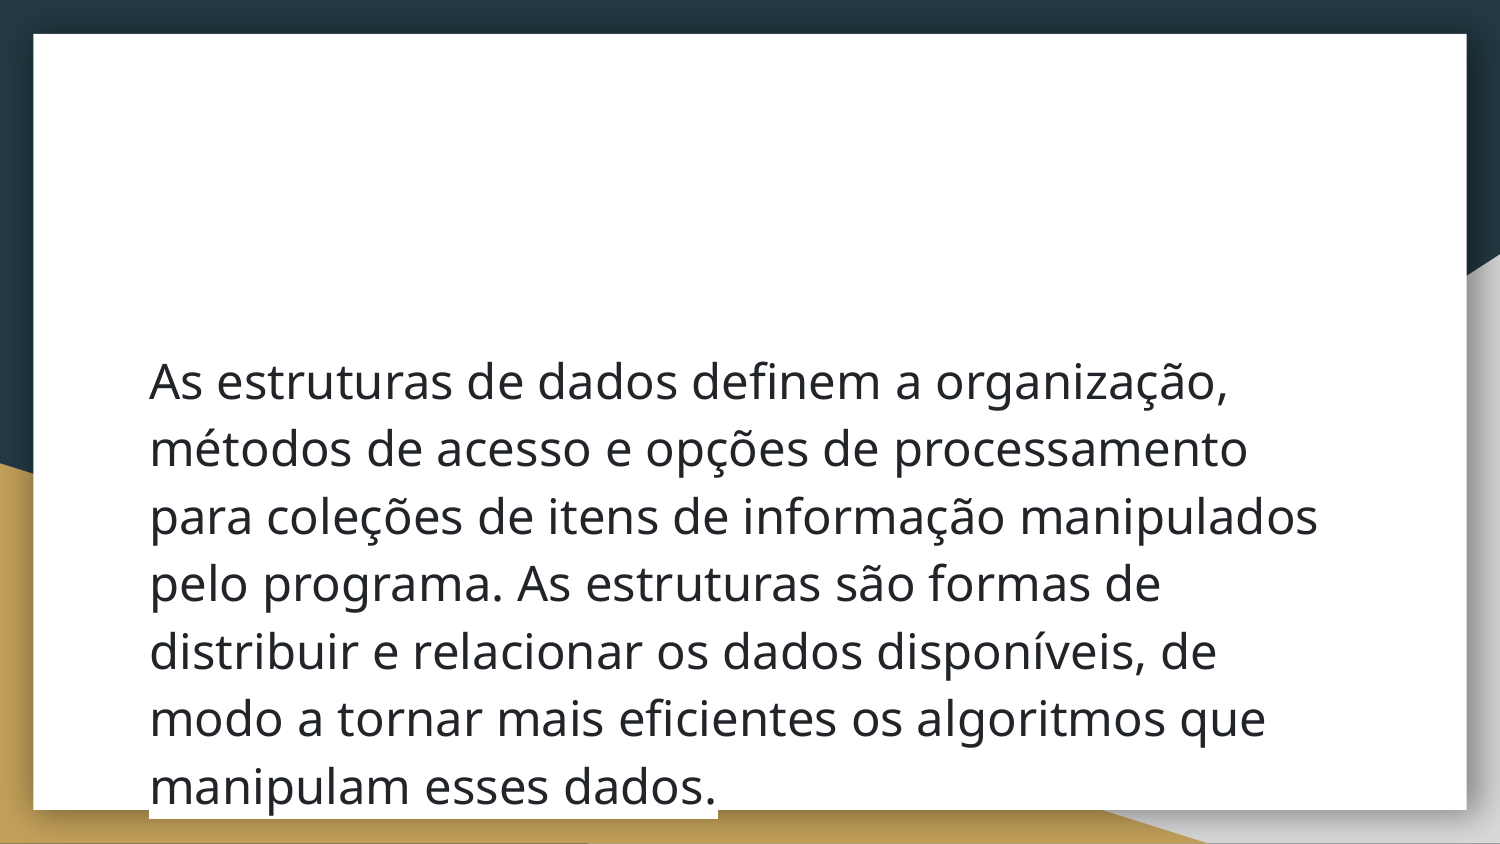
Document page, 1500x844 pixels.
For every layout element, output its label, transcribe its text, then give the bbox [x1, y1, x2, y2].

list As estruturas de dados definem a organização, métodos de acesso e opções de processamento para coleções de itens de informação manipulados pelo programa. As estruturas são formas de distribuir e relacionar os dados disponíveis, de modo a tornar mais eficientes os algoritmos que manipulam esses dados. [134, 326, 1366, 729]
